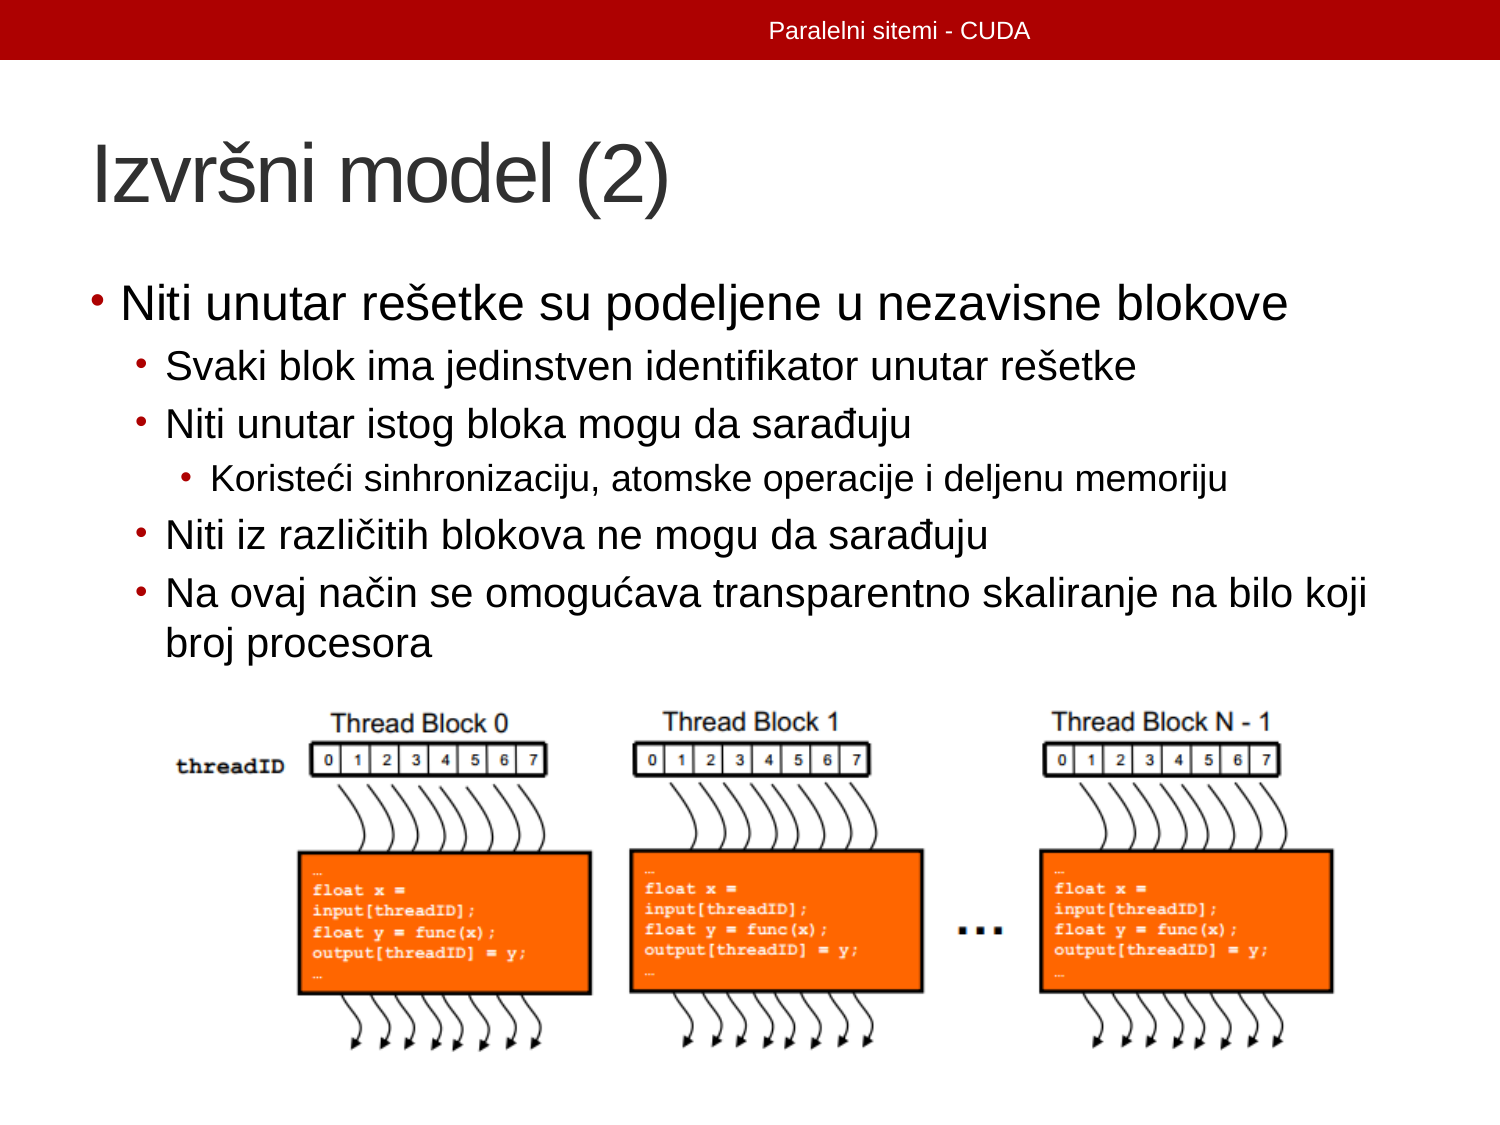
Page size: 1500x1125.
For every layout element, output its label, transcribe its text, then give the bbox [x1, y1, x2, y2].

list Niti unutar rešetke su podeljene u nezavisne blokove Svaki blok ima jedinstven identifikator unutar rešetke Niti unutar istog bloka mogu da sarađuju Koristeći sinhronizaciju, atomske operacije i deljenu memoriju Niti iz različitih blokova ne mogu da sarađuju Na ovaj način se omogućava transparentno skaliranje na bilo koji broj procesora [75, 262, 1425, 1063]
footer Paralelni sitemi - CUDA [562, 3, 1238, 57]
title Izvršni model (2) [75, 87, 1425, 250]
picture [137, 680, 1357, 1063]
